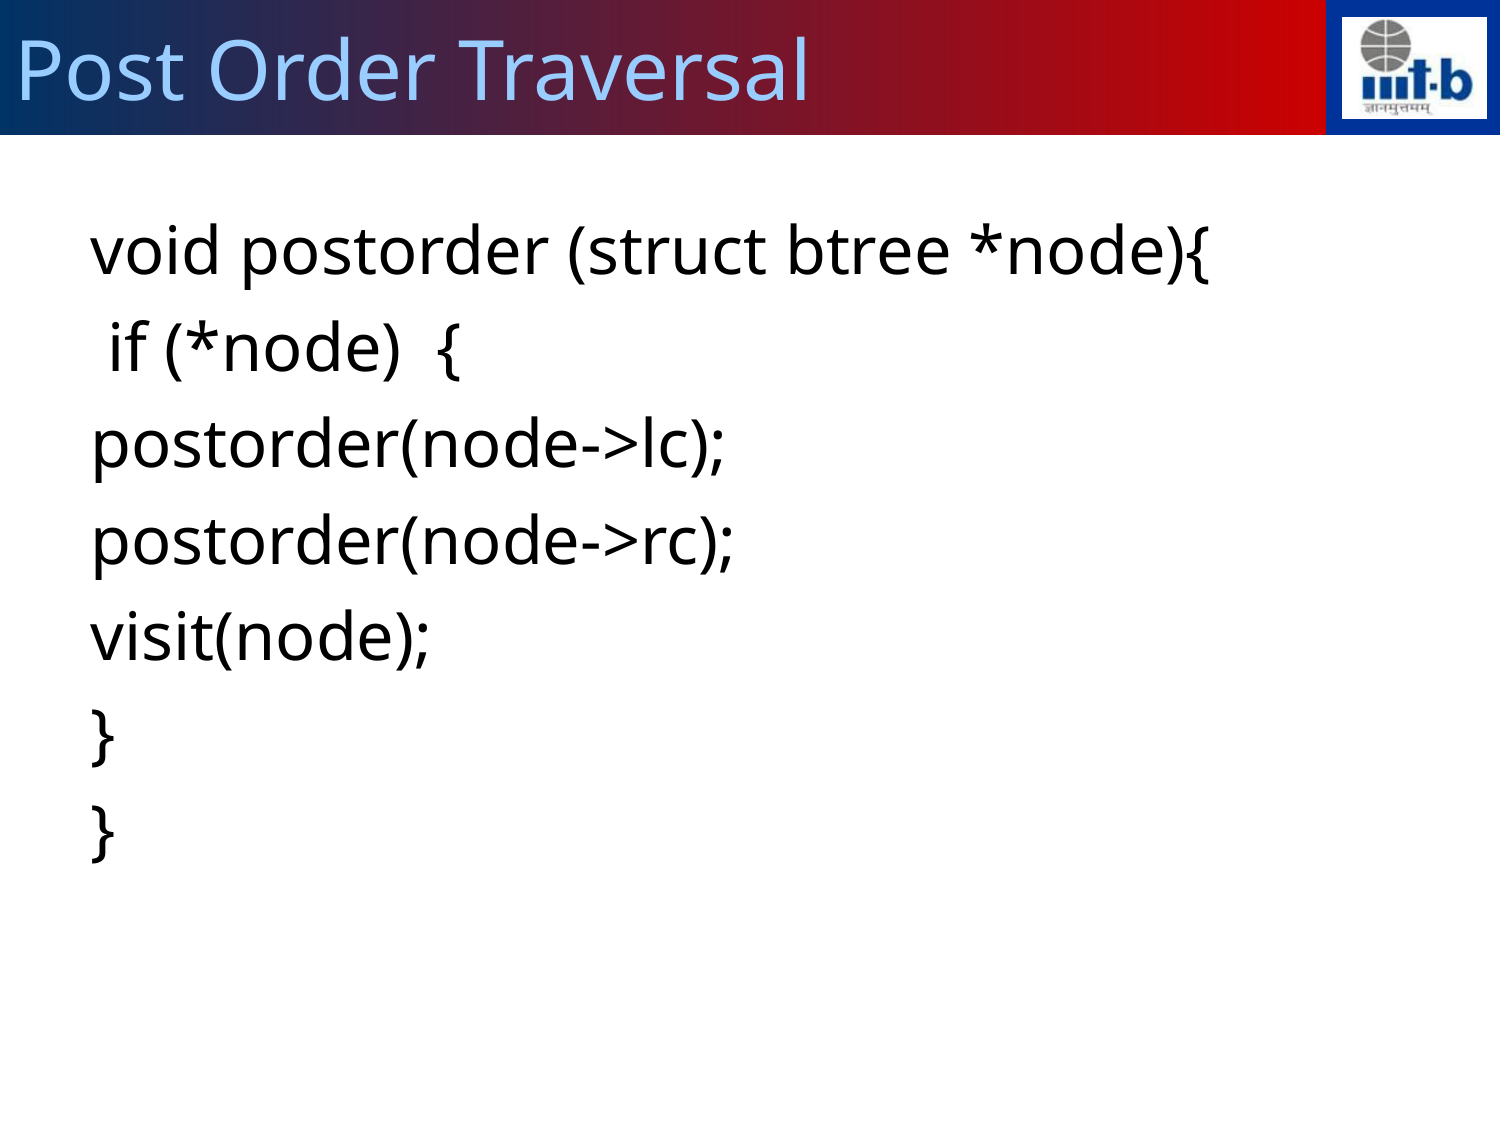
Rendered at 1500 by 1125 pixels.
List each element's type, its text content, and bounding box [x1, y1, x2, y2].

list void postorder (struct btree *node){ if (*node) { postorder(node->lc); postorder(node->rc); visit(node); } } [74, 199, 1426, 1006]
picture [1342, 17, 1487, 119]
title Post Order Traversal [0, 0, 1326, 136]
